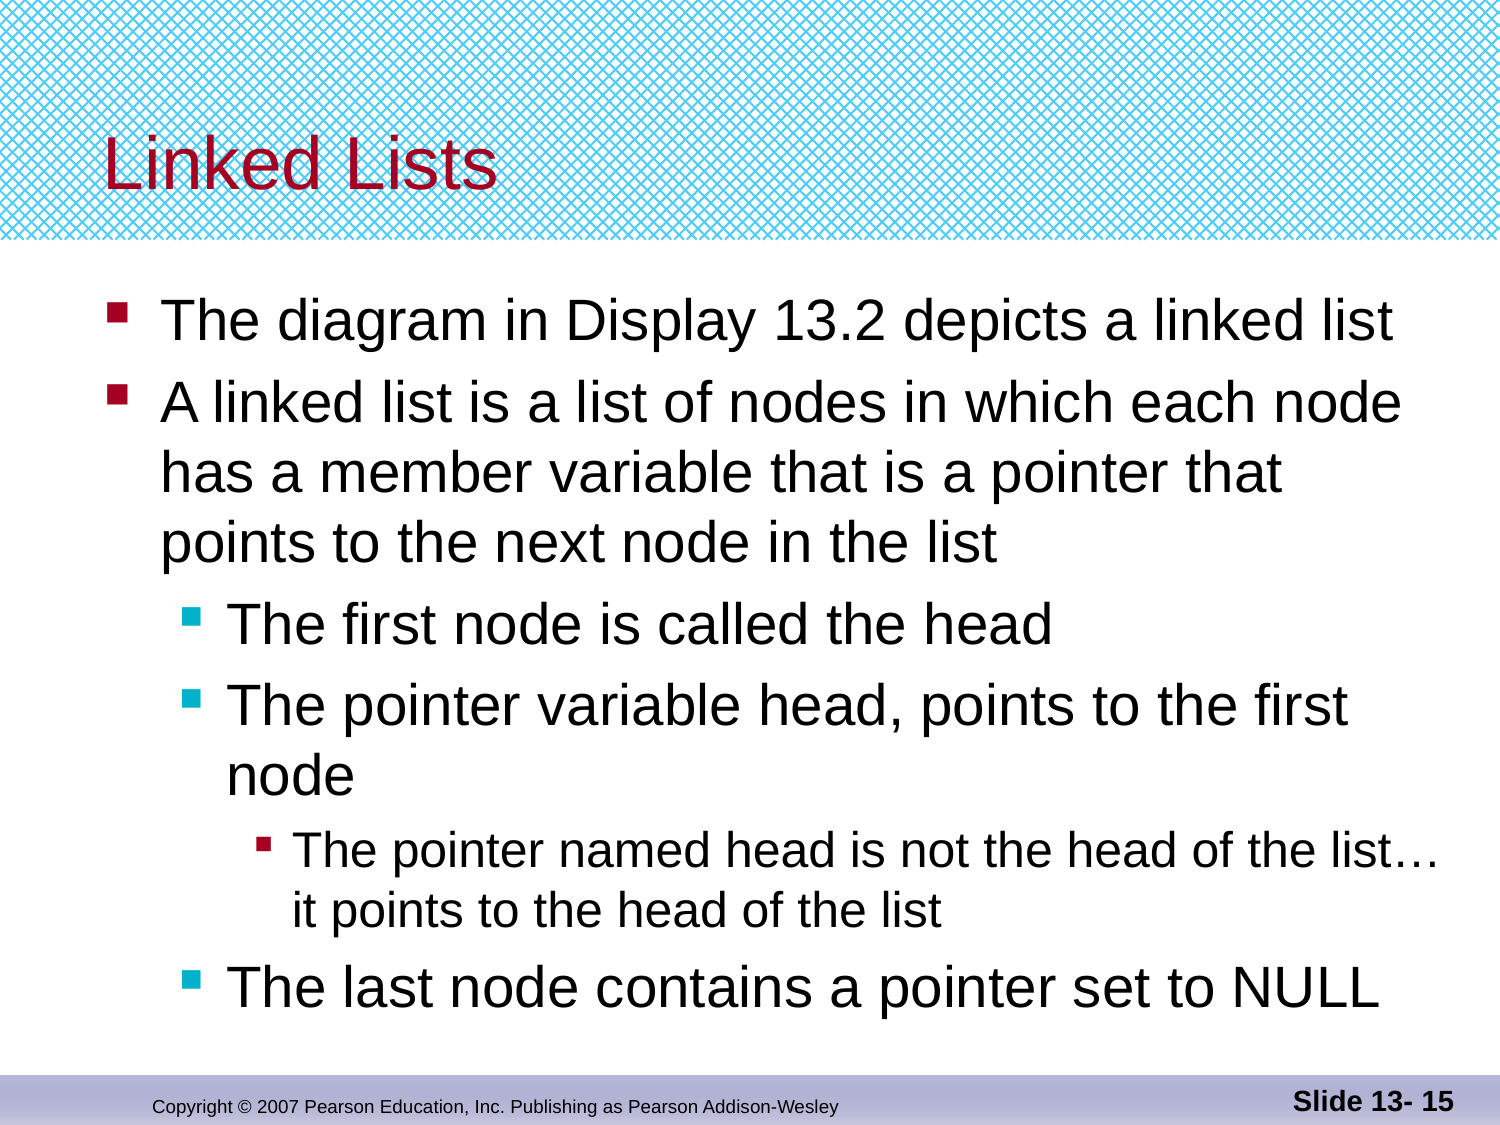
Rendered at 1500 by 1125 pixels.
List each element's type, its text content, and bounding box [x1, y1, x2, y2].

list The diagram in Display 13.2 depicts a linked list A linked list is a list of nodes in which each node has a member variable that is a pointer that points to the next node in the list The first node is called the head The pointer variable head, points to the first node The pointer named head is not the head of the list…it points to the head of the list The last node contains a pointer set to NULL [89, 274, 1451, 1026]
title Linked Lists [87, 49, 1451, 213]
slide_number Slide 13- 15 [1156, 1049, 1470, 1125]
